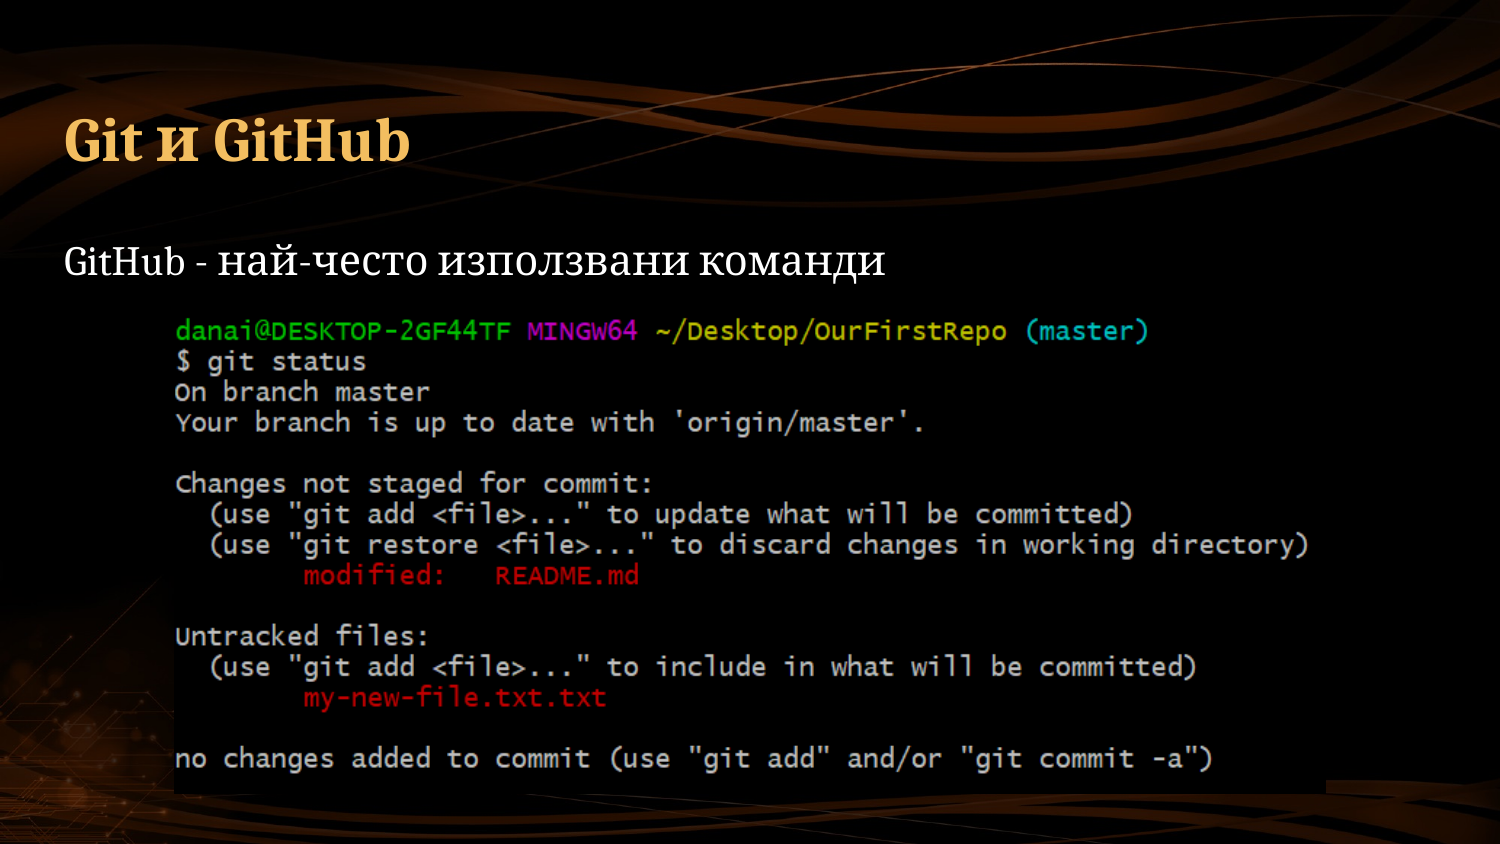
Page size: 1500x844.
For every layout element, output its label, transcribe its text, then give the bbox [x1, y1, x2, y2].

list GitHub - най-често използвани команди [51, 226, 1449, 315]
title Git и GitHub [51, 72, 1449, 211]
picture [0, 0, 1500, 844]
